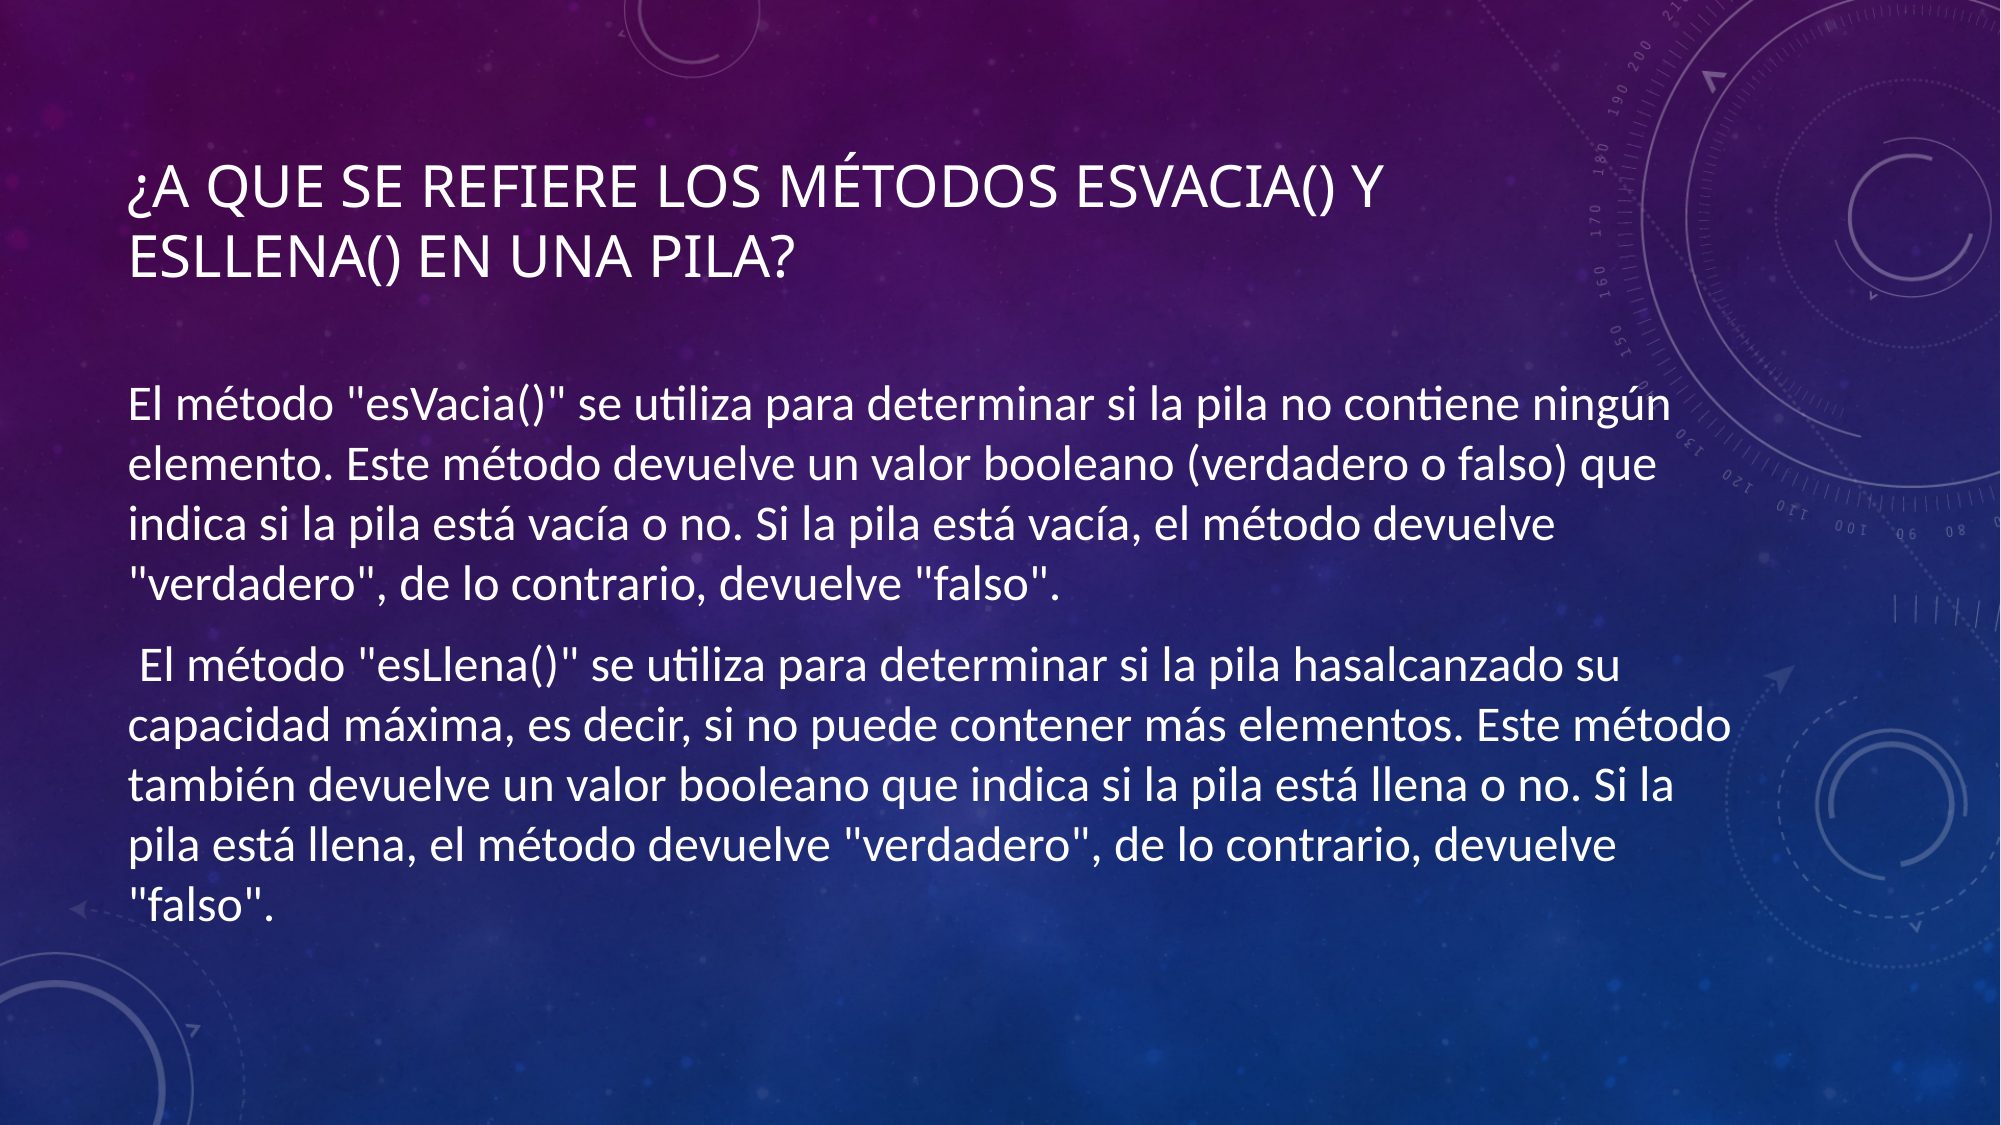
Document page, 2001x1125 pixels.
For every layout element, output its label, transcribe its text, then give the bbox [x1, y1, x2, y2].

title ¿A que se refiere los métodos esVacia() y esLLena() en una PILA? [112, 99, 1775, 339]
list El método "esVacia()" se utiliza para determinar si la pila no contiene ningún elemento. Este método devuelve un valor booleano (verdadero o falso) que indica si la pila está vacía o no. Si la pila está vacía, el método devuelve "verdadero", de lo contrario, devuelve "falso". El método "esLlena()" se utiliza para determinar si la pila hasalcanzado su capacidad máxima, es decir, si no puede contener más elementos. Este método también devuelve un valor booleano que indica si la pila está llena o no. Si la pila está llena, el método devuelve "verdadero", de lo contrario, devuelve "falso". [112, 351, 1775, 950]
picture [0, 0, 2001, 1125]
